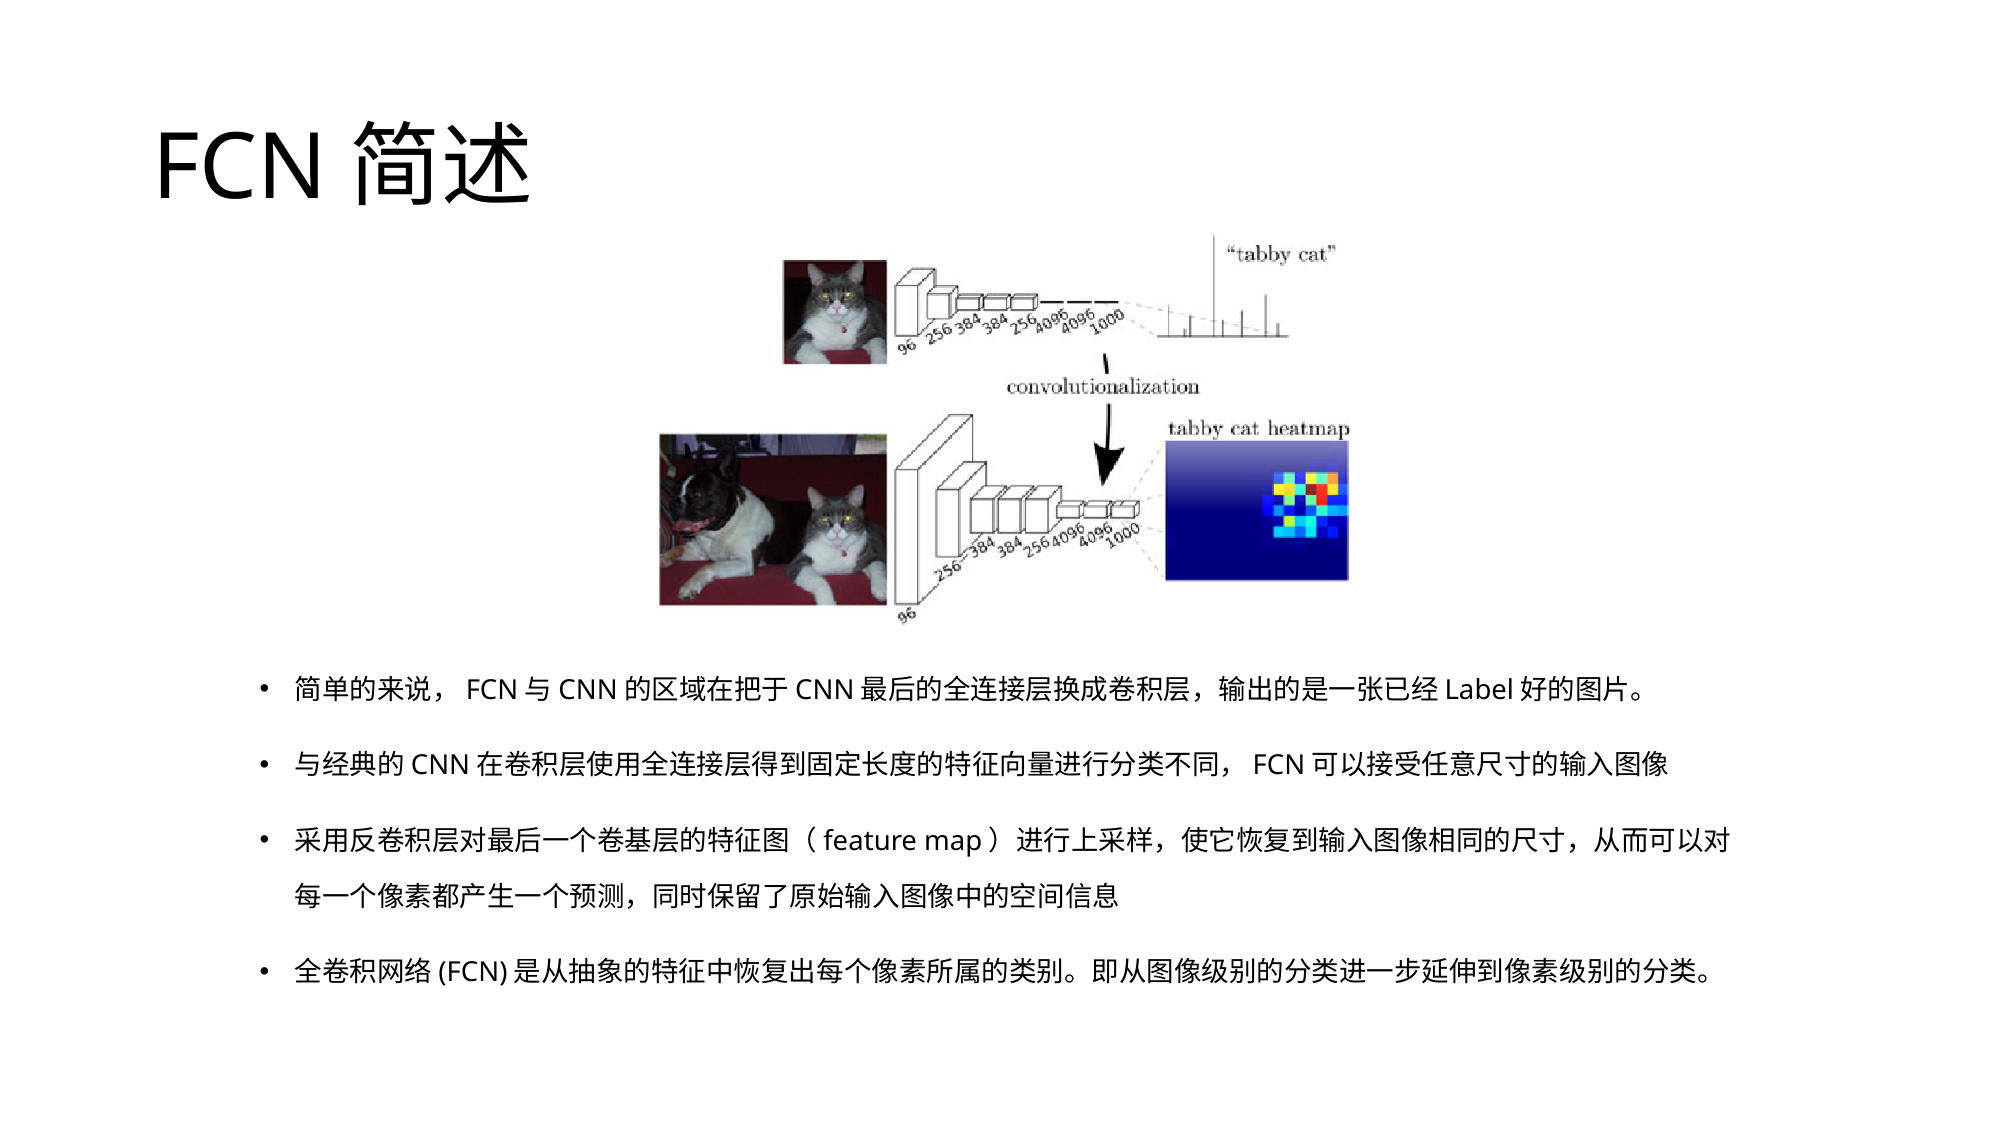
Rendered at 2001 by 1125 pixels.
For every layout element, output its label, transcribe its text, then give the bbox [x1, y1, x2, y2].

title FCN简述 [137, 59, 1863, 278]
picture [625, 228, 1375, 642]
list 简单的来说，FCN与CNN的区域在把于CNN最后的全连接层换成卷积层，输出的是一张已经Label好的图片。 与经典的CNN在卷积层使用全连接层得到固定长度的特征向量进行分类不同，FCN可以接受任意尺寸的输入图像 采用反卷积层对最后一个卷基层的特征图（feature map）进行上采样，使它恢复到输入图像相同的尺寸，从而可以对每一个像素都产生一个预测，同时保留了原始输入图像中的空间信息 全卷积网络(FCN)是从抽象的特征中恢复出每个像素所属的类别。即从图像级别的分类进一步延伸到像素级别的分类。 [244, 641, 1756, 1089]
